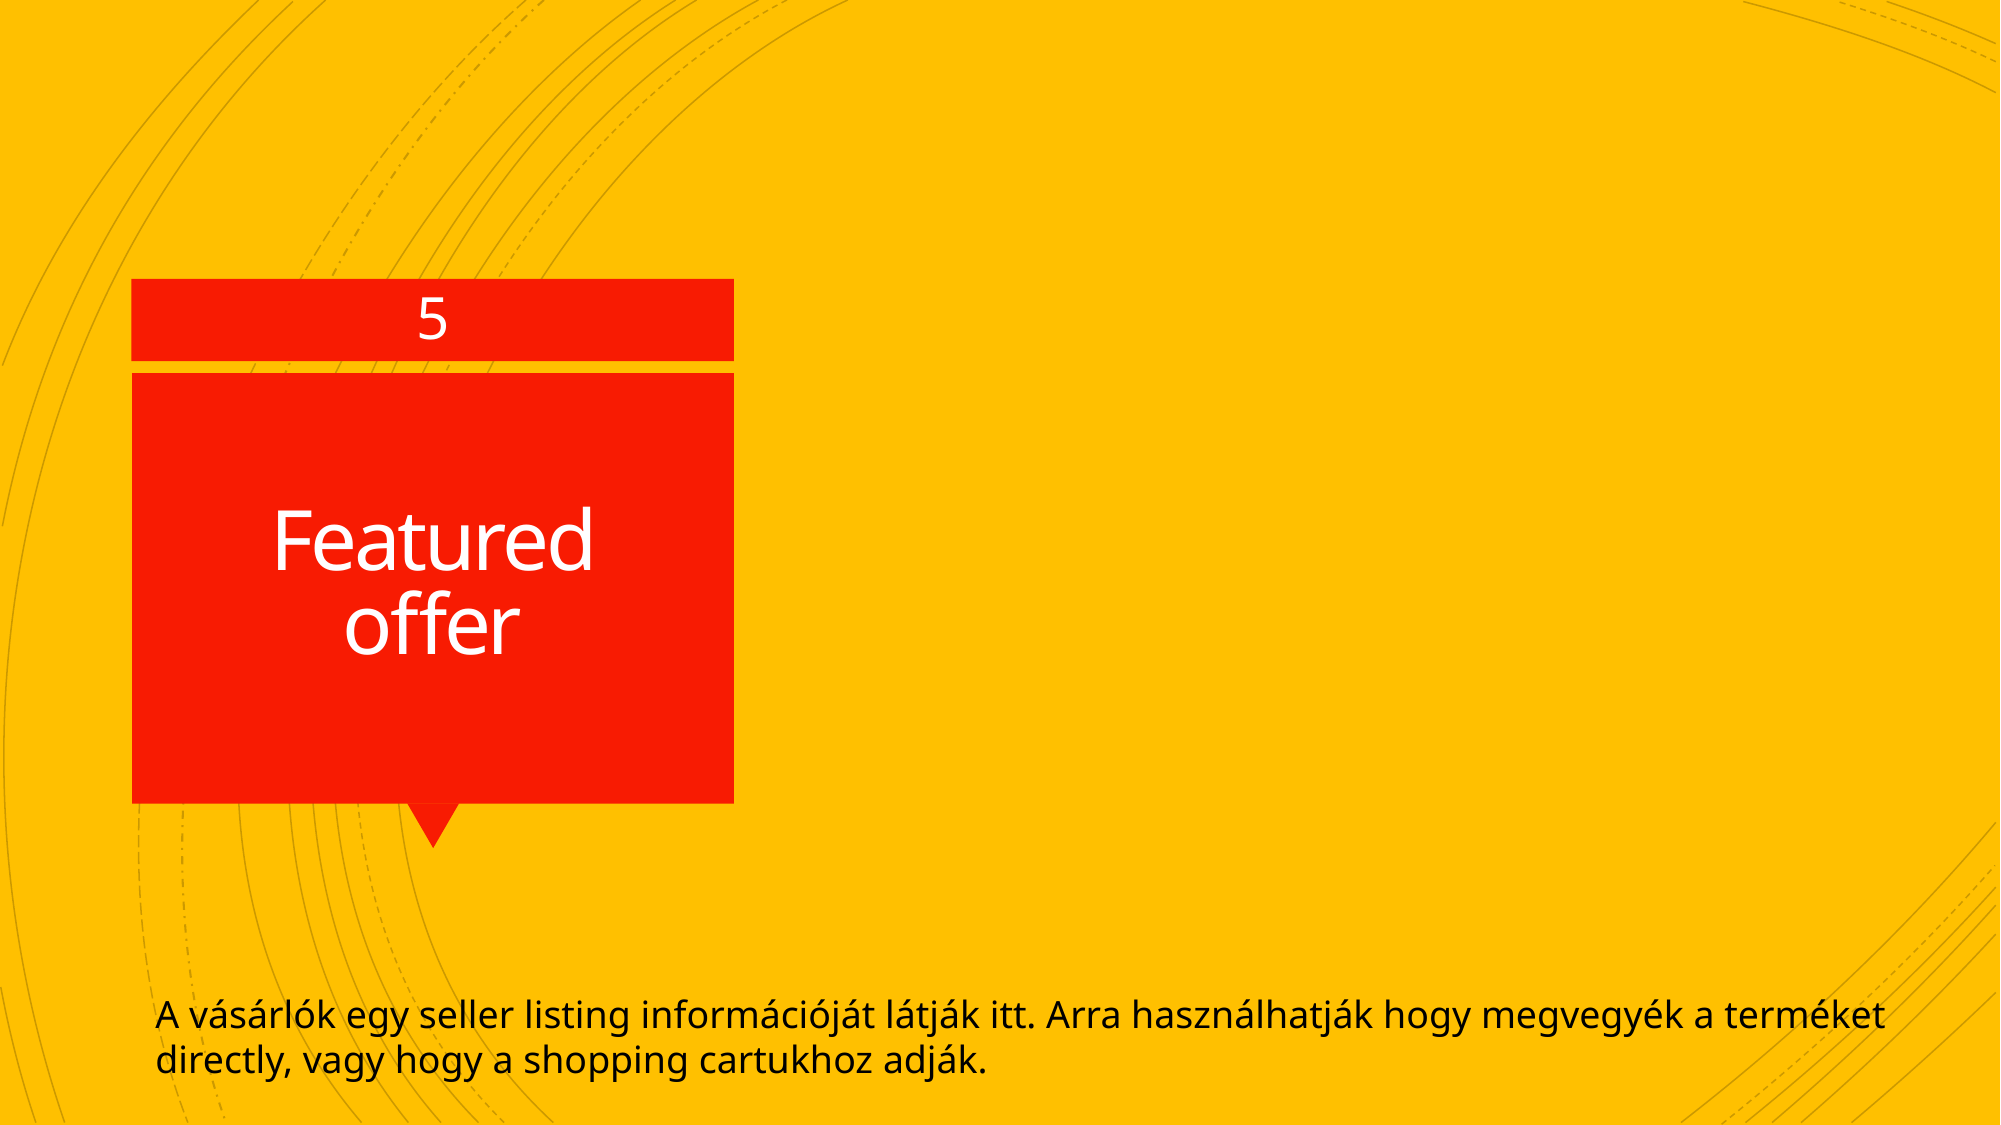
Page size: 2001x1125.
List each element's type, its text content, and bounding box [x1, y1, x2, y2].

text_box A vásárlók egy seller listing információját látják itt. Arra használhatják hogy megvegyék a terméket directly, vagy hogy a shopping cartukhoz adják. [140, 983, 1902, 1089]
title Featured offer [145, 385, 720, 789]
text_box 5 [401, 274, 465, 359]
